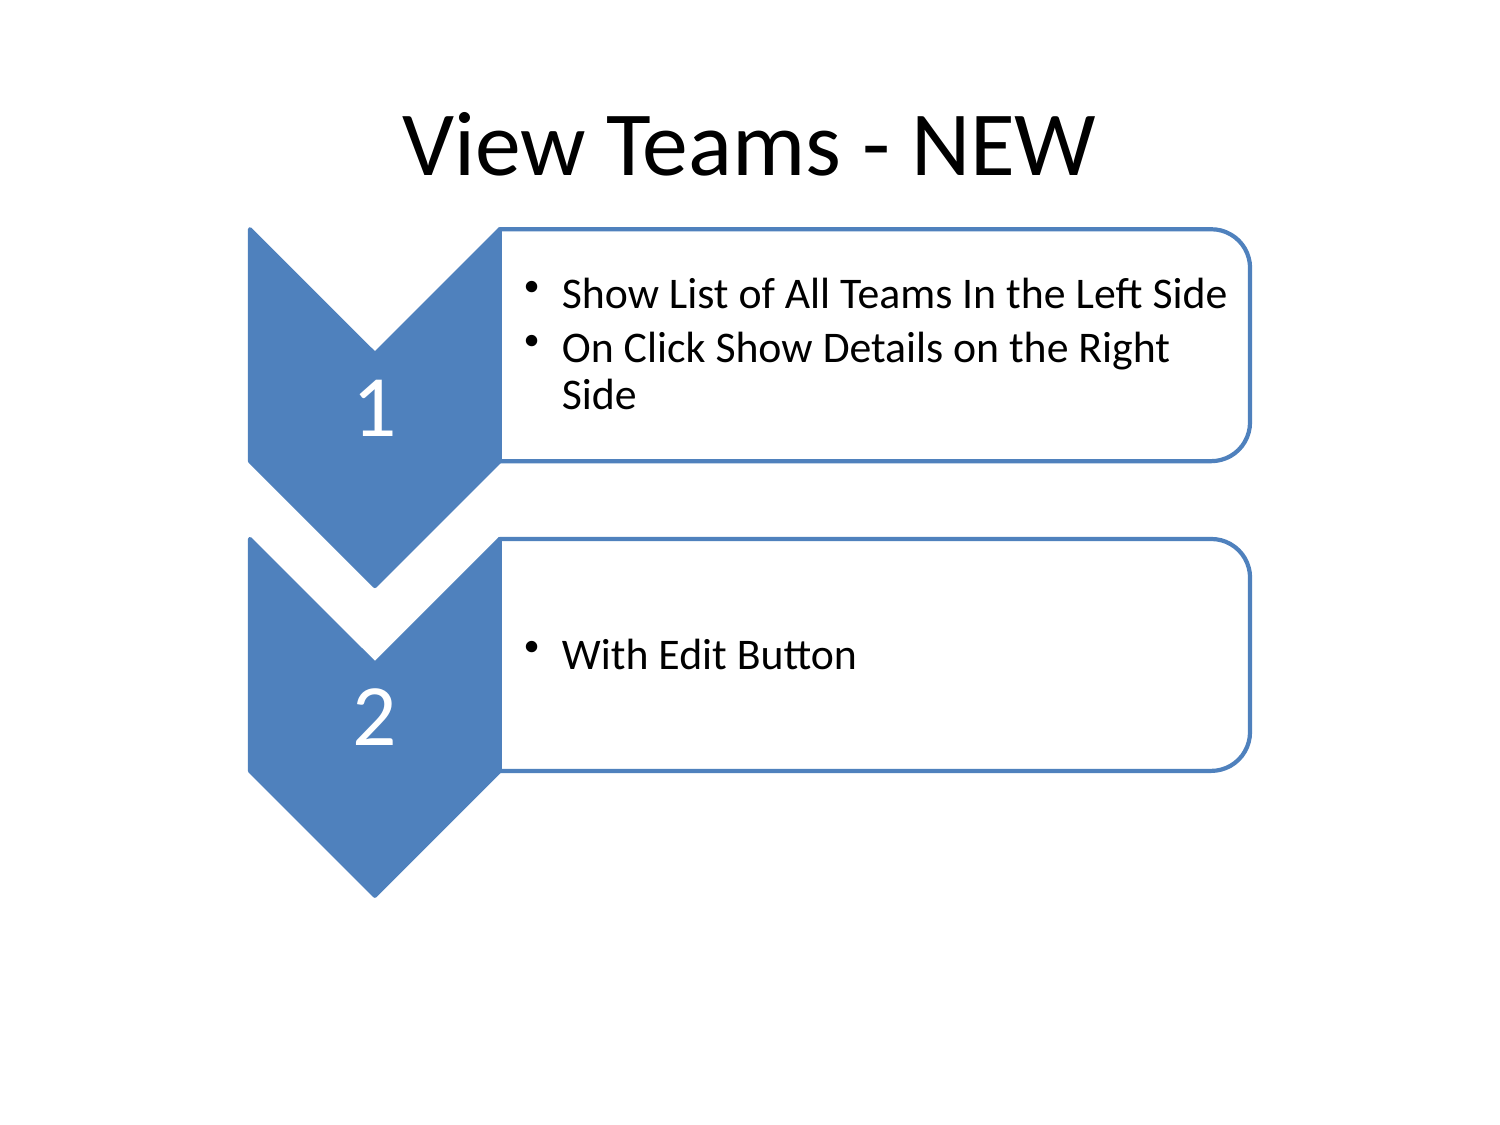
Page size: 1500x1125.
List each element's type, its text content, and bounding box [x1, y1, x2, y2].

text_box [249, 228, 1251, 897]
title View Teams - NEW [75, 45, 1425, 233]
